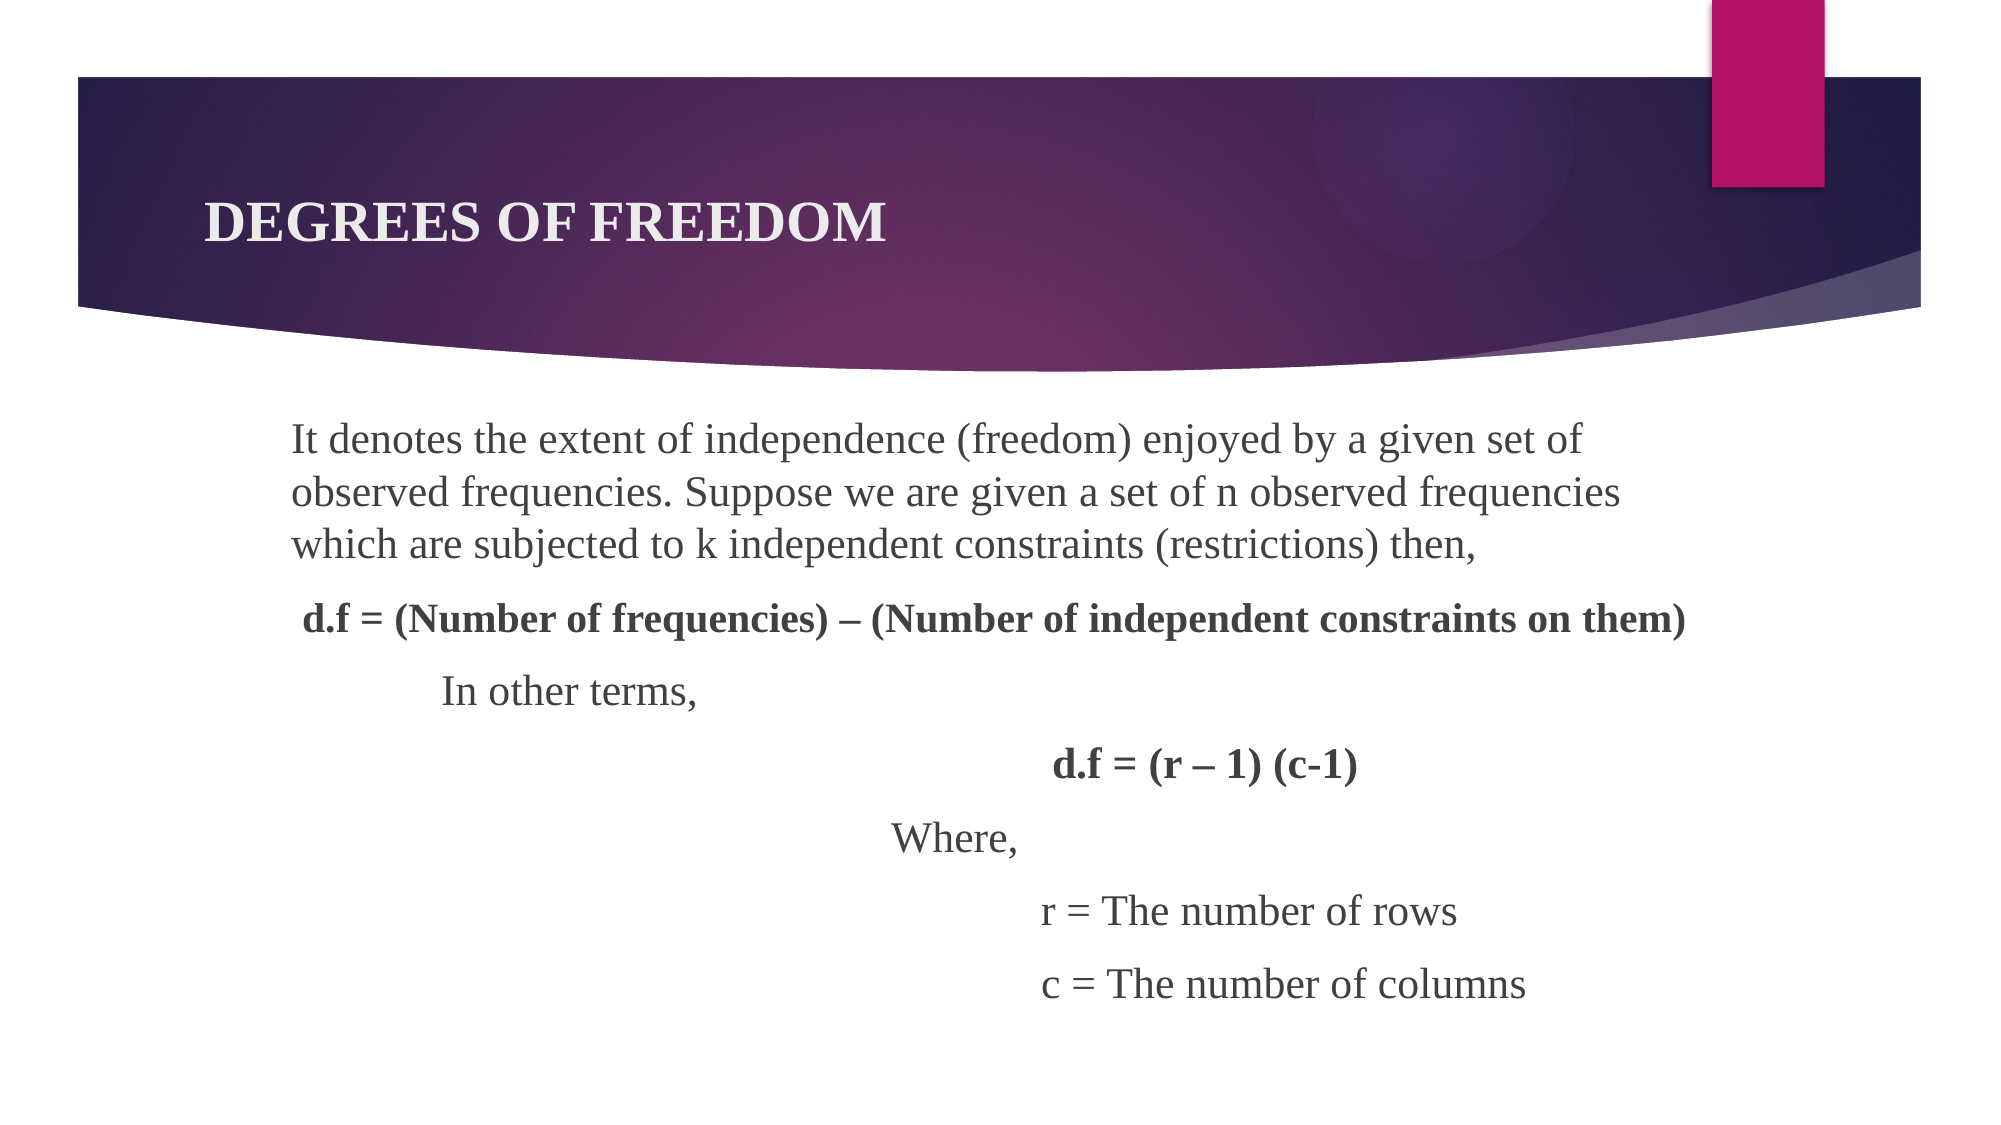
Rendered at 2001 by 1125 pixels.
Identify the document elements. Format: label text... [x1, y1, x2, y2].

title DEGREES OF FREEDOM [189, 159, 1627, 276]
list It denotes the extent of independence (freedom) enjoyed by a given set of observed frequencies. Suppose we are given a set of n observed frequencies which are subjected to k independent constraints (restrictions) then, d.f = (Number of frequencies) – (Number of independent constraints on them) In other terms, d.f = (r – 1) (c-1) Where, r = The number of rows c = The number of columns [276, 402, 1724, 1062]
